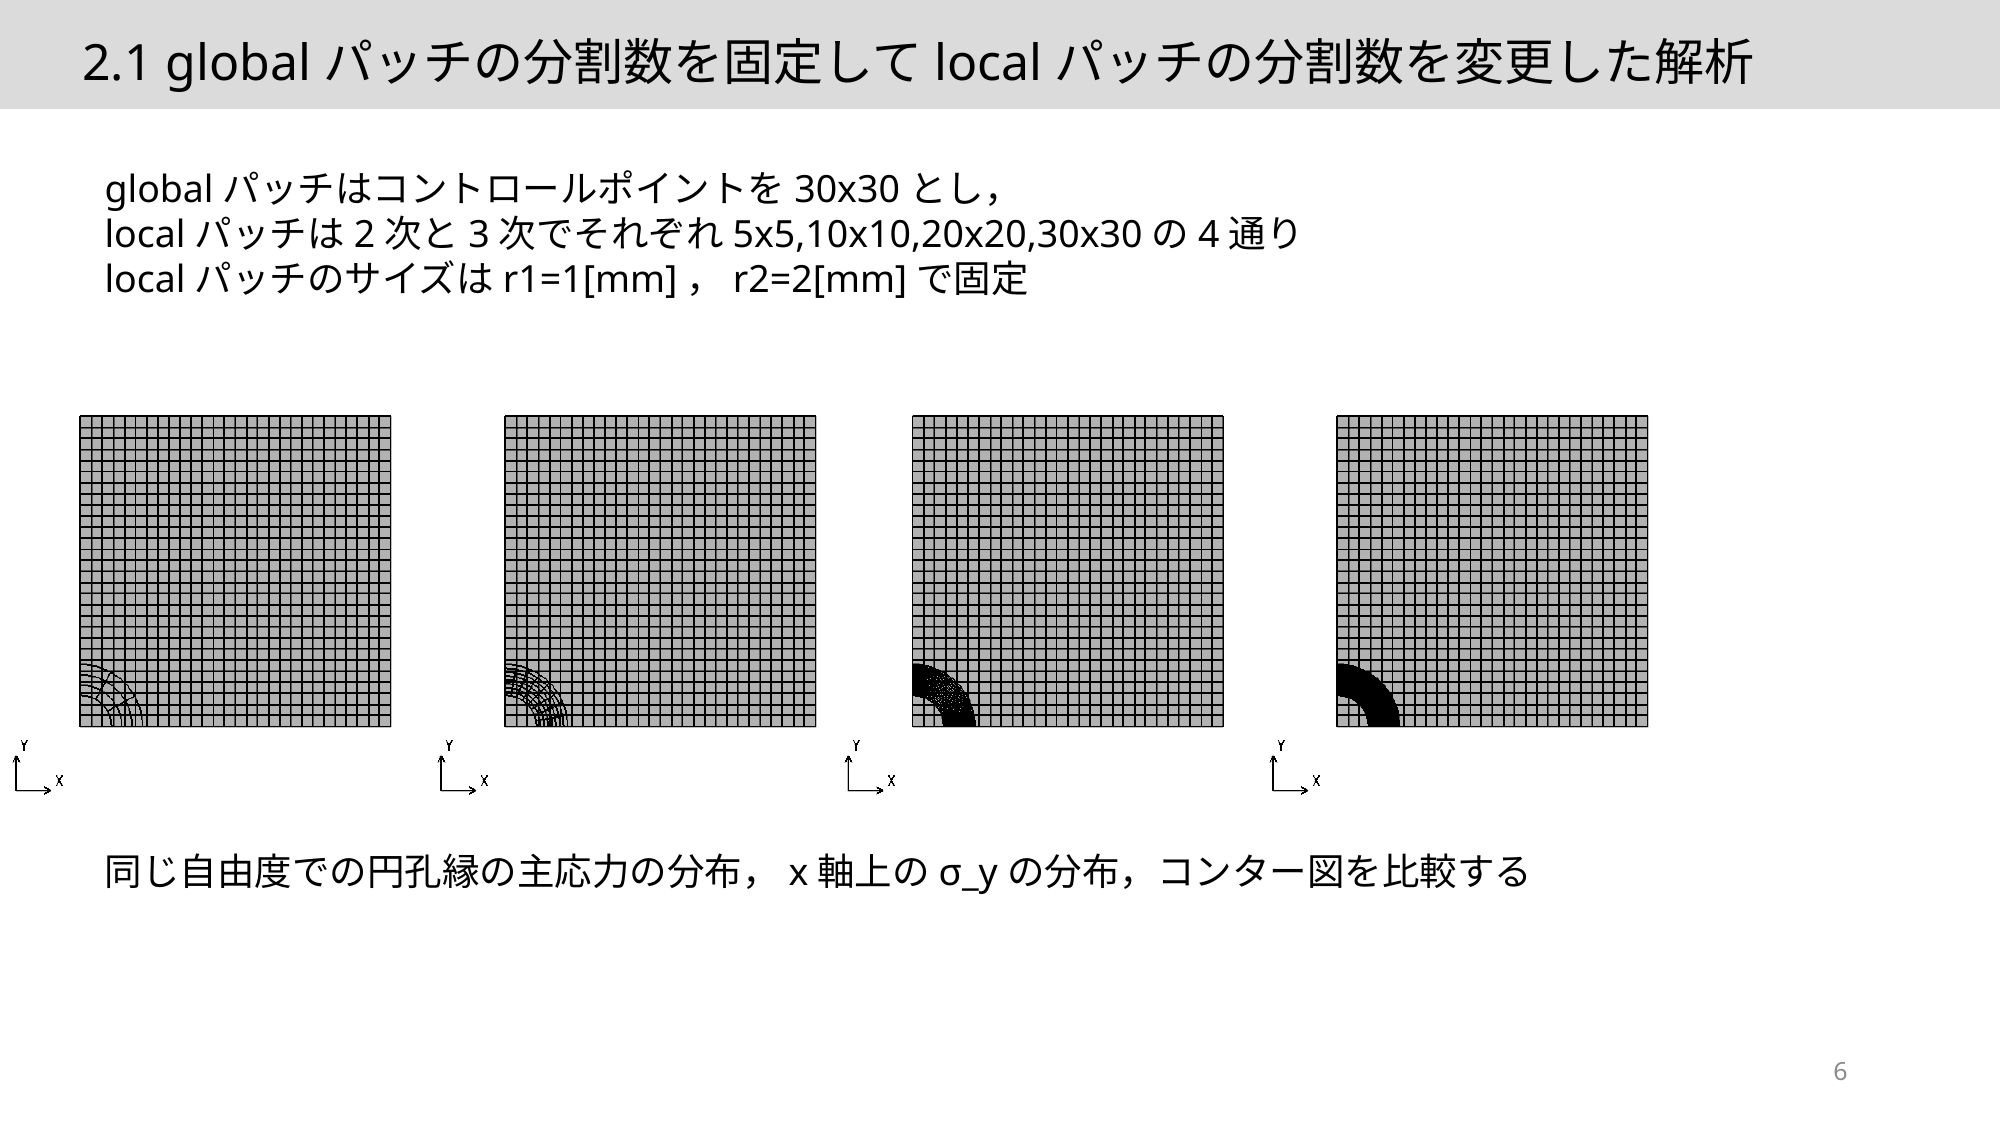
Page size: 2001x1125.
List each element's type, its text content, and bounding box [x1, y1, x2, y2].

text_box globalパッチはコントロールポイントを30x30とし， localパッチは2次と3次でそれぞれ5x5,10x10,20x20,30x30の4通り localパッチのサイズはr1=1[mm]，r2=2[mm]で固定 [89, 157, 1955, 307]
picture [0, 308, 1755, 834]
slide_number 6 [1412, 1042, 1863, 1103]
text_box 2.1 globalパッチの分割数を固定してlocalパッチの分割数を変更した解析 [67, 23, 1967, 219]
text_box [0, 0, 2000, 109]
text_box 同じ自由度での円孔縁の主応力の分布，x軸上のσ_yの分布，コンター図を比較する [89, 841, 1955, 901]
